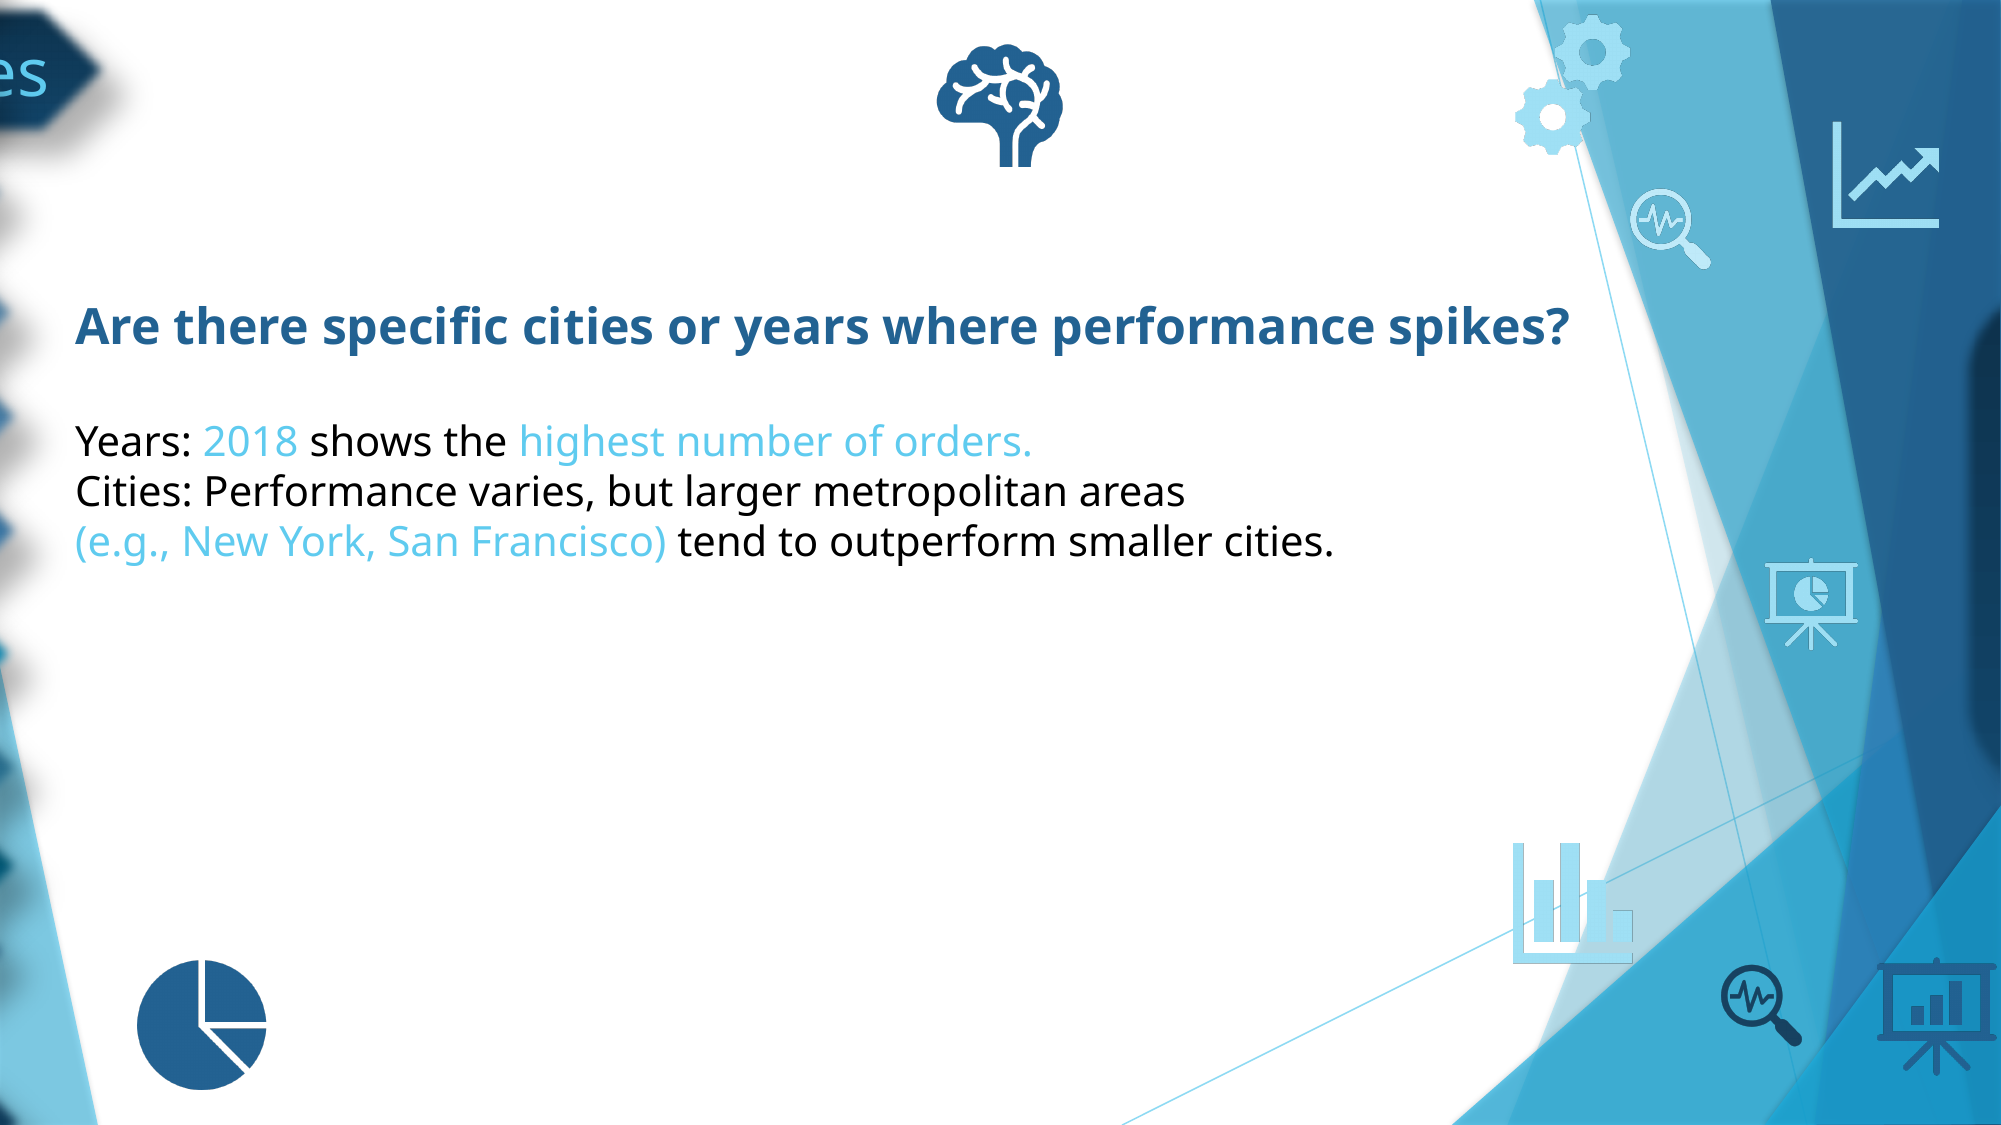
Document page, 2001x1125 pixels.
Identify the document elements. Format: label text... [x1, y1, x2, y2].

picture [1861, 939, 2000, 1091]
text_box Insights & Challenges [0, 17, 91, 122]
picture [1712, 956, 1812, 1056]
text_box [119, 0, 2000, 1107]
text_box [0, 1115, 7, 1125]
picture [1810, 99, 1962, 251]
text_box Are there specific cities or years where performance spikes? Years: 2018 shows the highest number of orders. Cities: Performance varies, but larger metropolitan areas (e.g., New York, San Francisco) tend to outperform smaller cities. [60, 287, 112, 707]
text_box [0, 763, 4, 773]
picture [1621, 179, 1721, 279]
